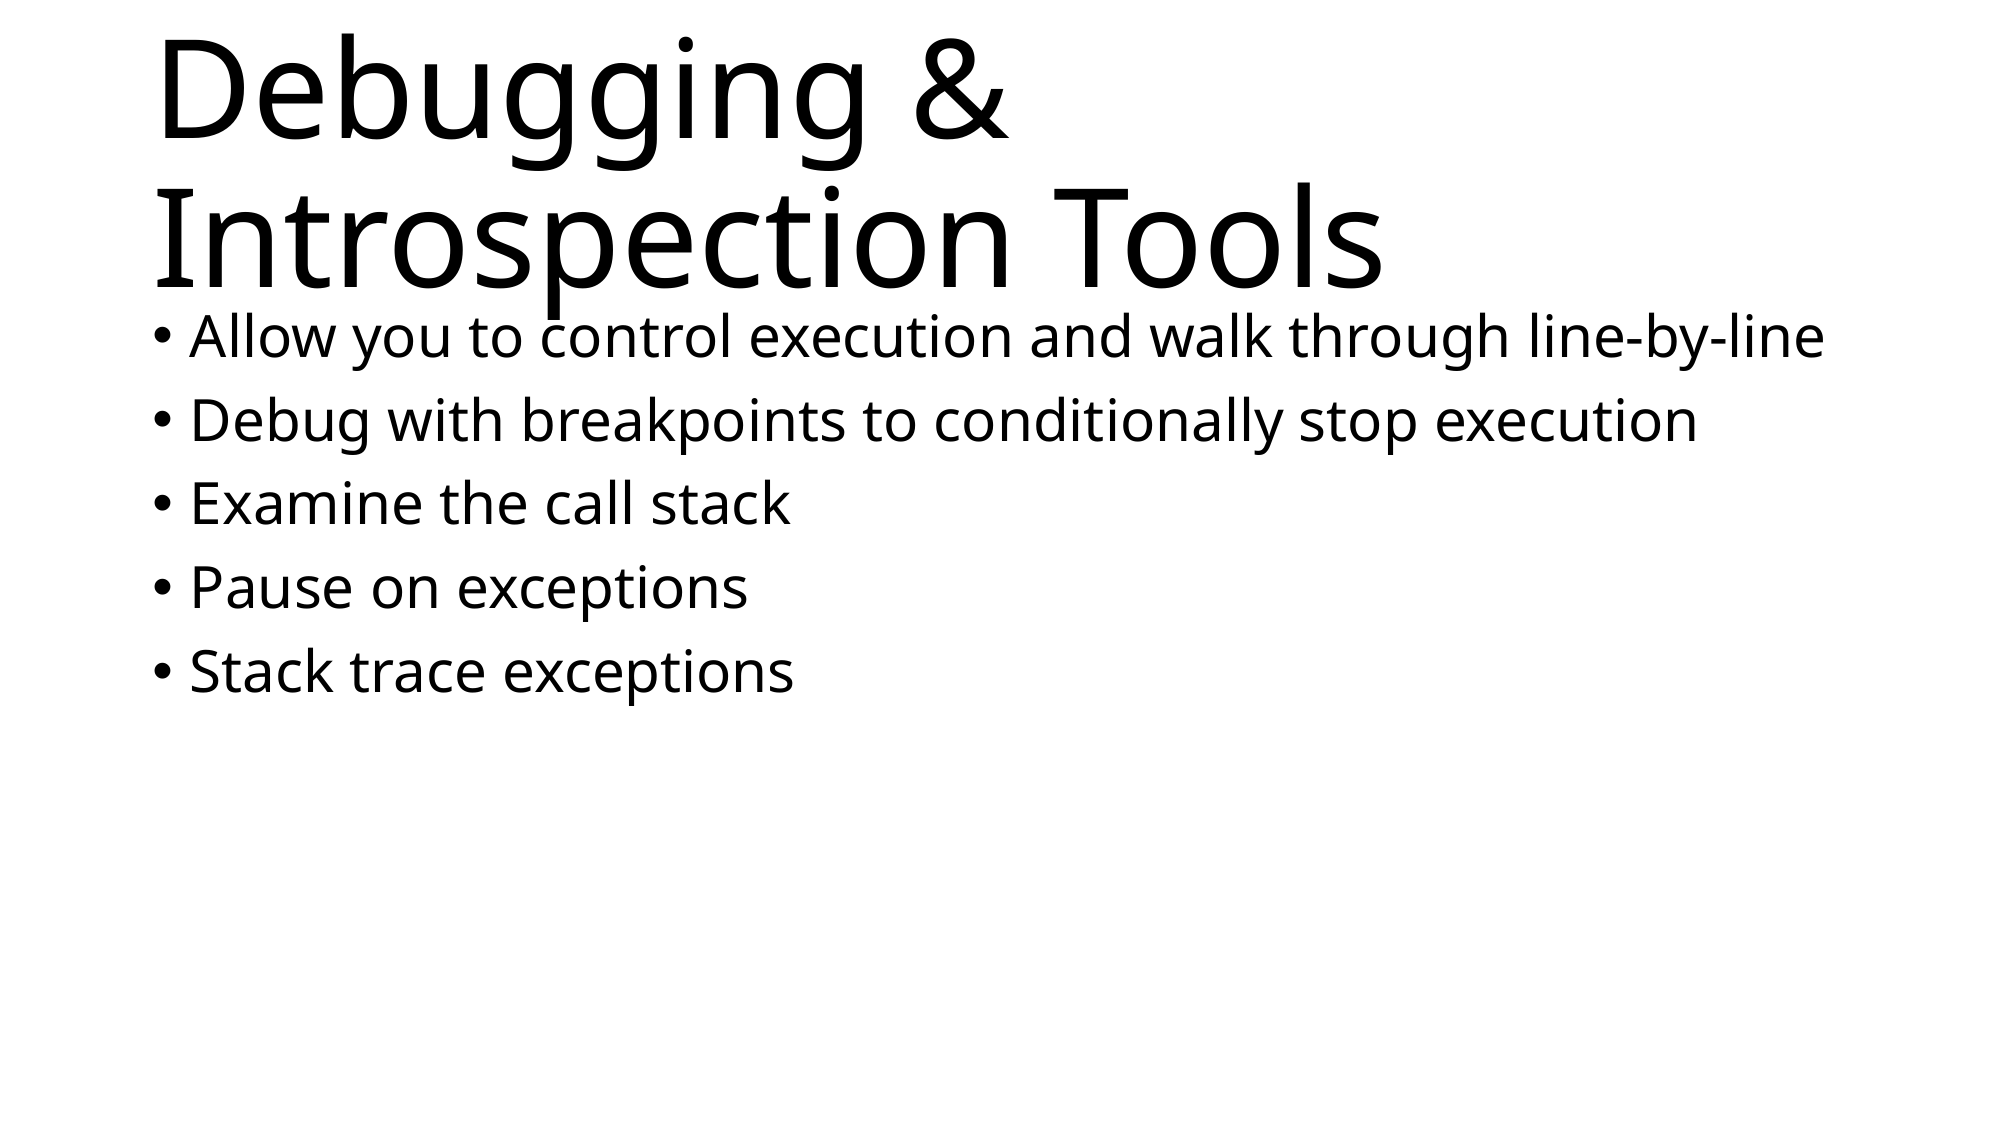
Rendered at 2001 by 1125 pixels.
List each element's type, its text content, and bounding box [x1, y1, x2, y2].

title Debugging & Introspection Tools [137, 59, 1863, 278]
list Allow you to control execution and walk through line-by-line Debug with breakpoints to conditionally stop execution Examine the call stack Pause on exceptions Stack trace exceptions [137, 299, 1863, 1014]
